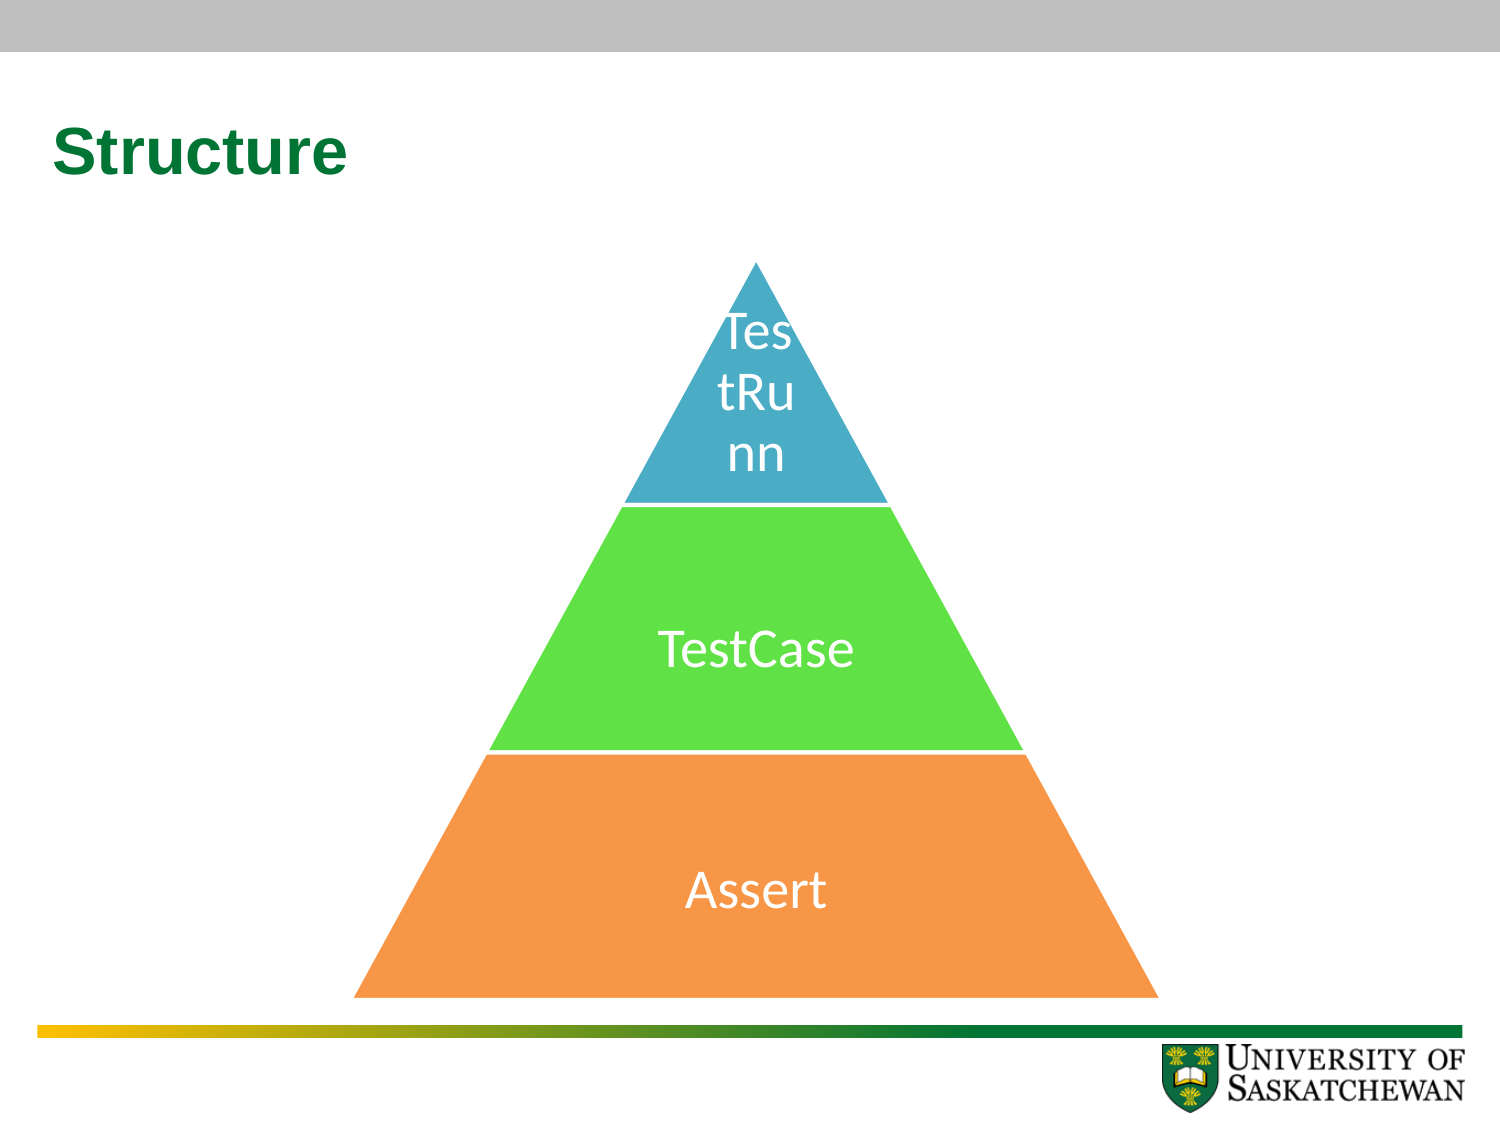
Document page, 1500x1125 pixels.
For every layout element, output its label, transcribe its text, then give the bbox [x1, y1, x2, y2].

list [349, 257, 1163, 1001]
title Structure [37, 62, 1463, 233]
picture [1162, 1044, 1465, 1113]
